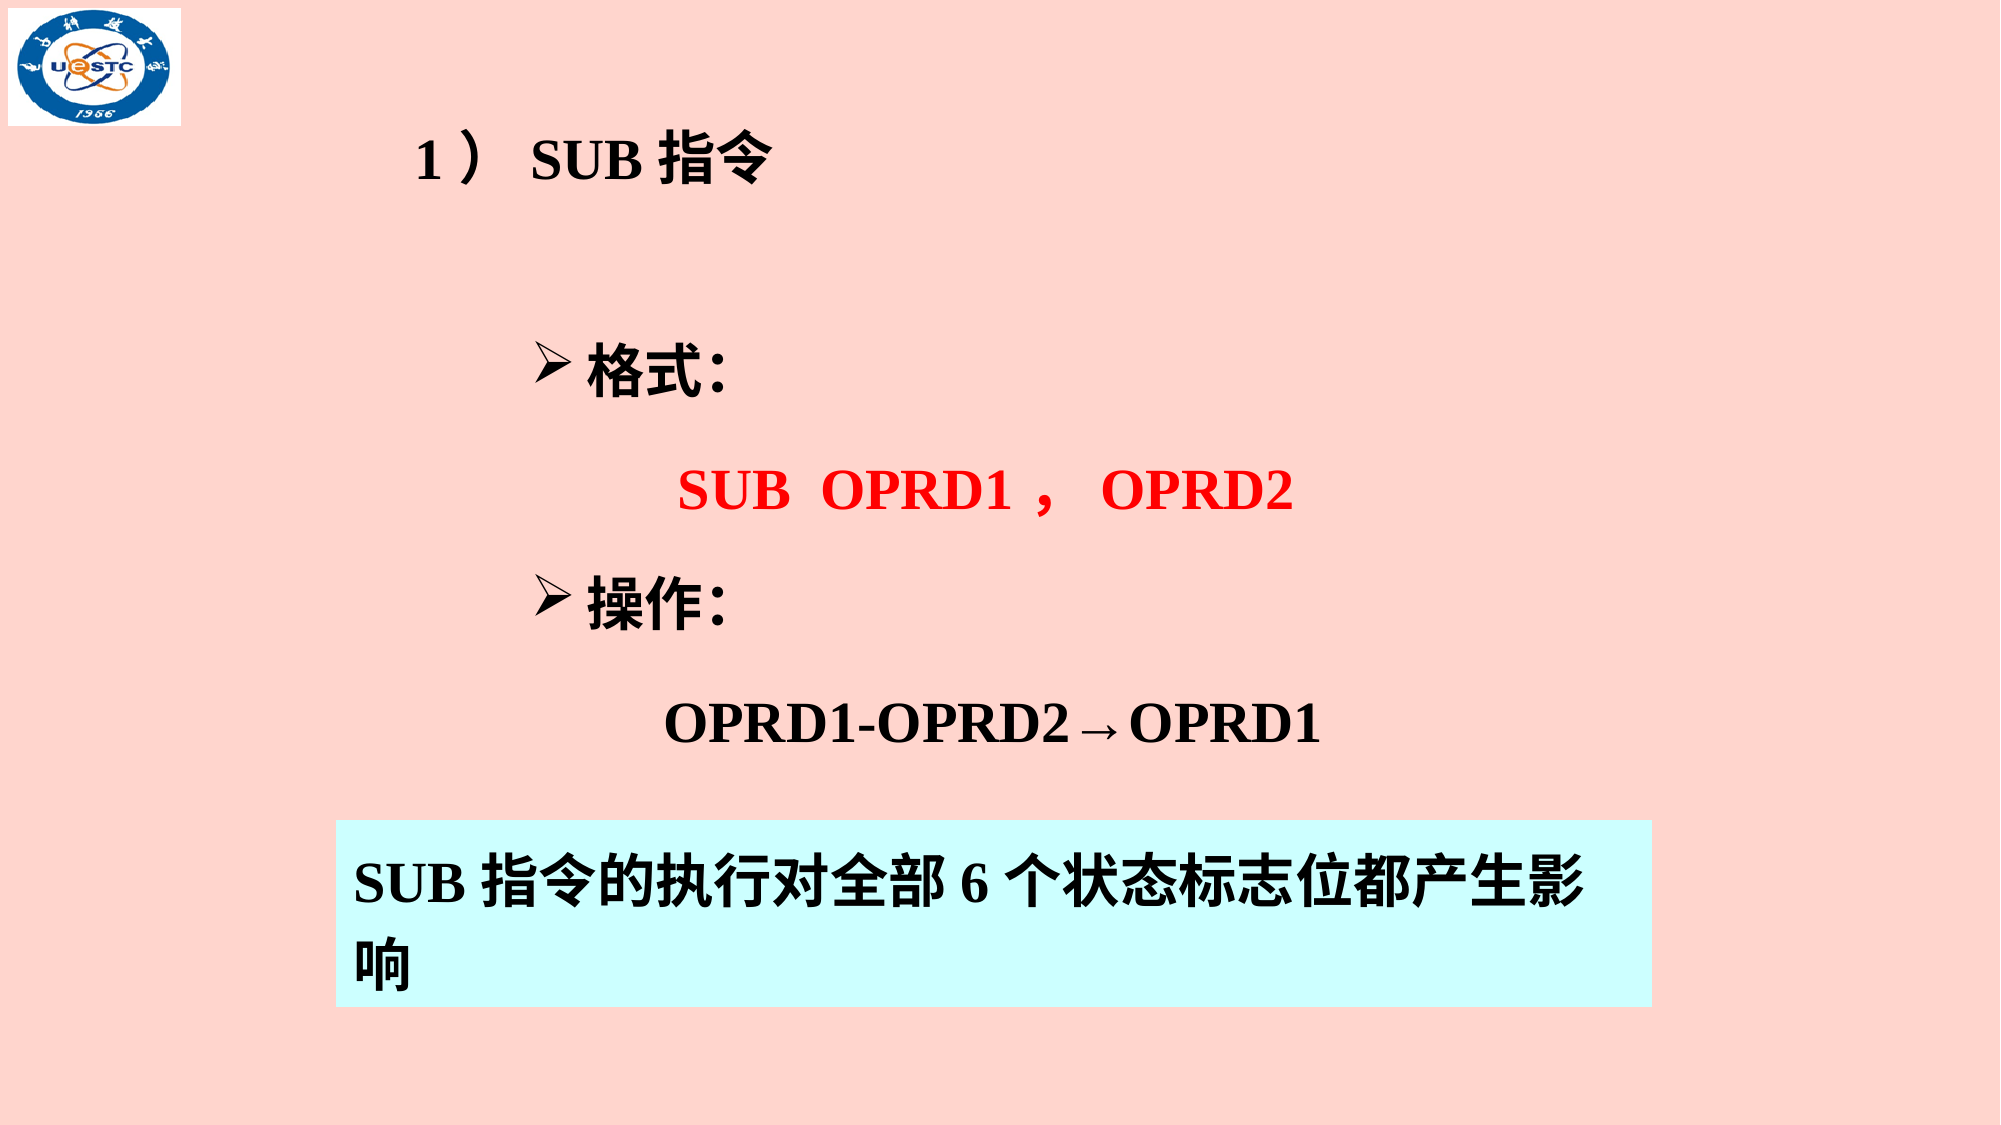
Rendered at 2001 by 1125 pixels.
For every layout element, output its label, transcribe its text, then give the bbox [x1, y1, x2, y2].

picture [8, 8, 181, 126]
text_box 格式： SUB OPRD1，OPRD2 操作： OPRD1-OPRD2→OPRD1 [515, 291, 1438, 736]
text_box SUB指令的执行对全部6个状态标志位都产生影响 [338, 822, 1650, 1006]
text_box 1）SUB指令 [400, 113, 789, 199]
